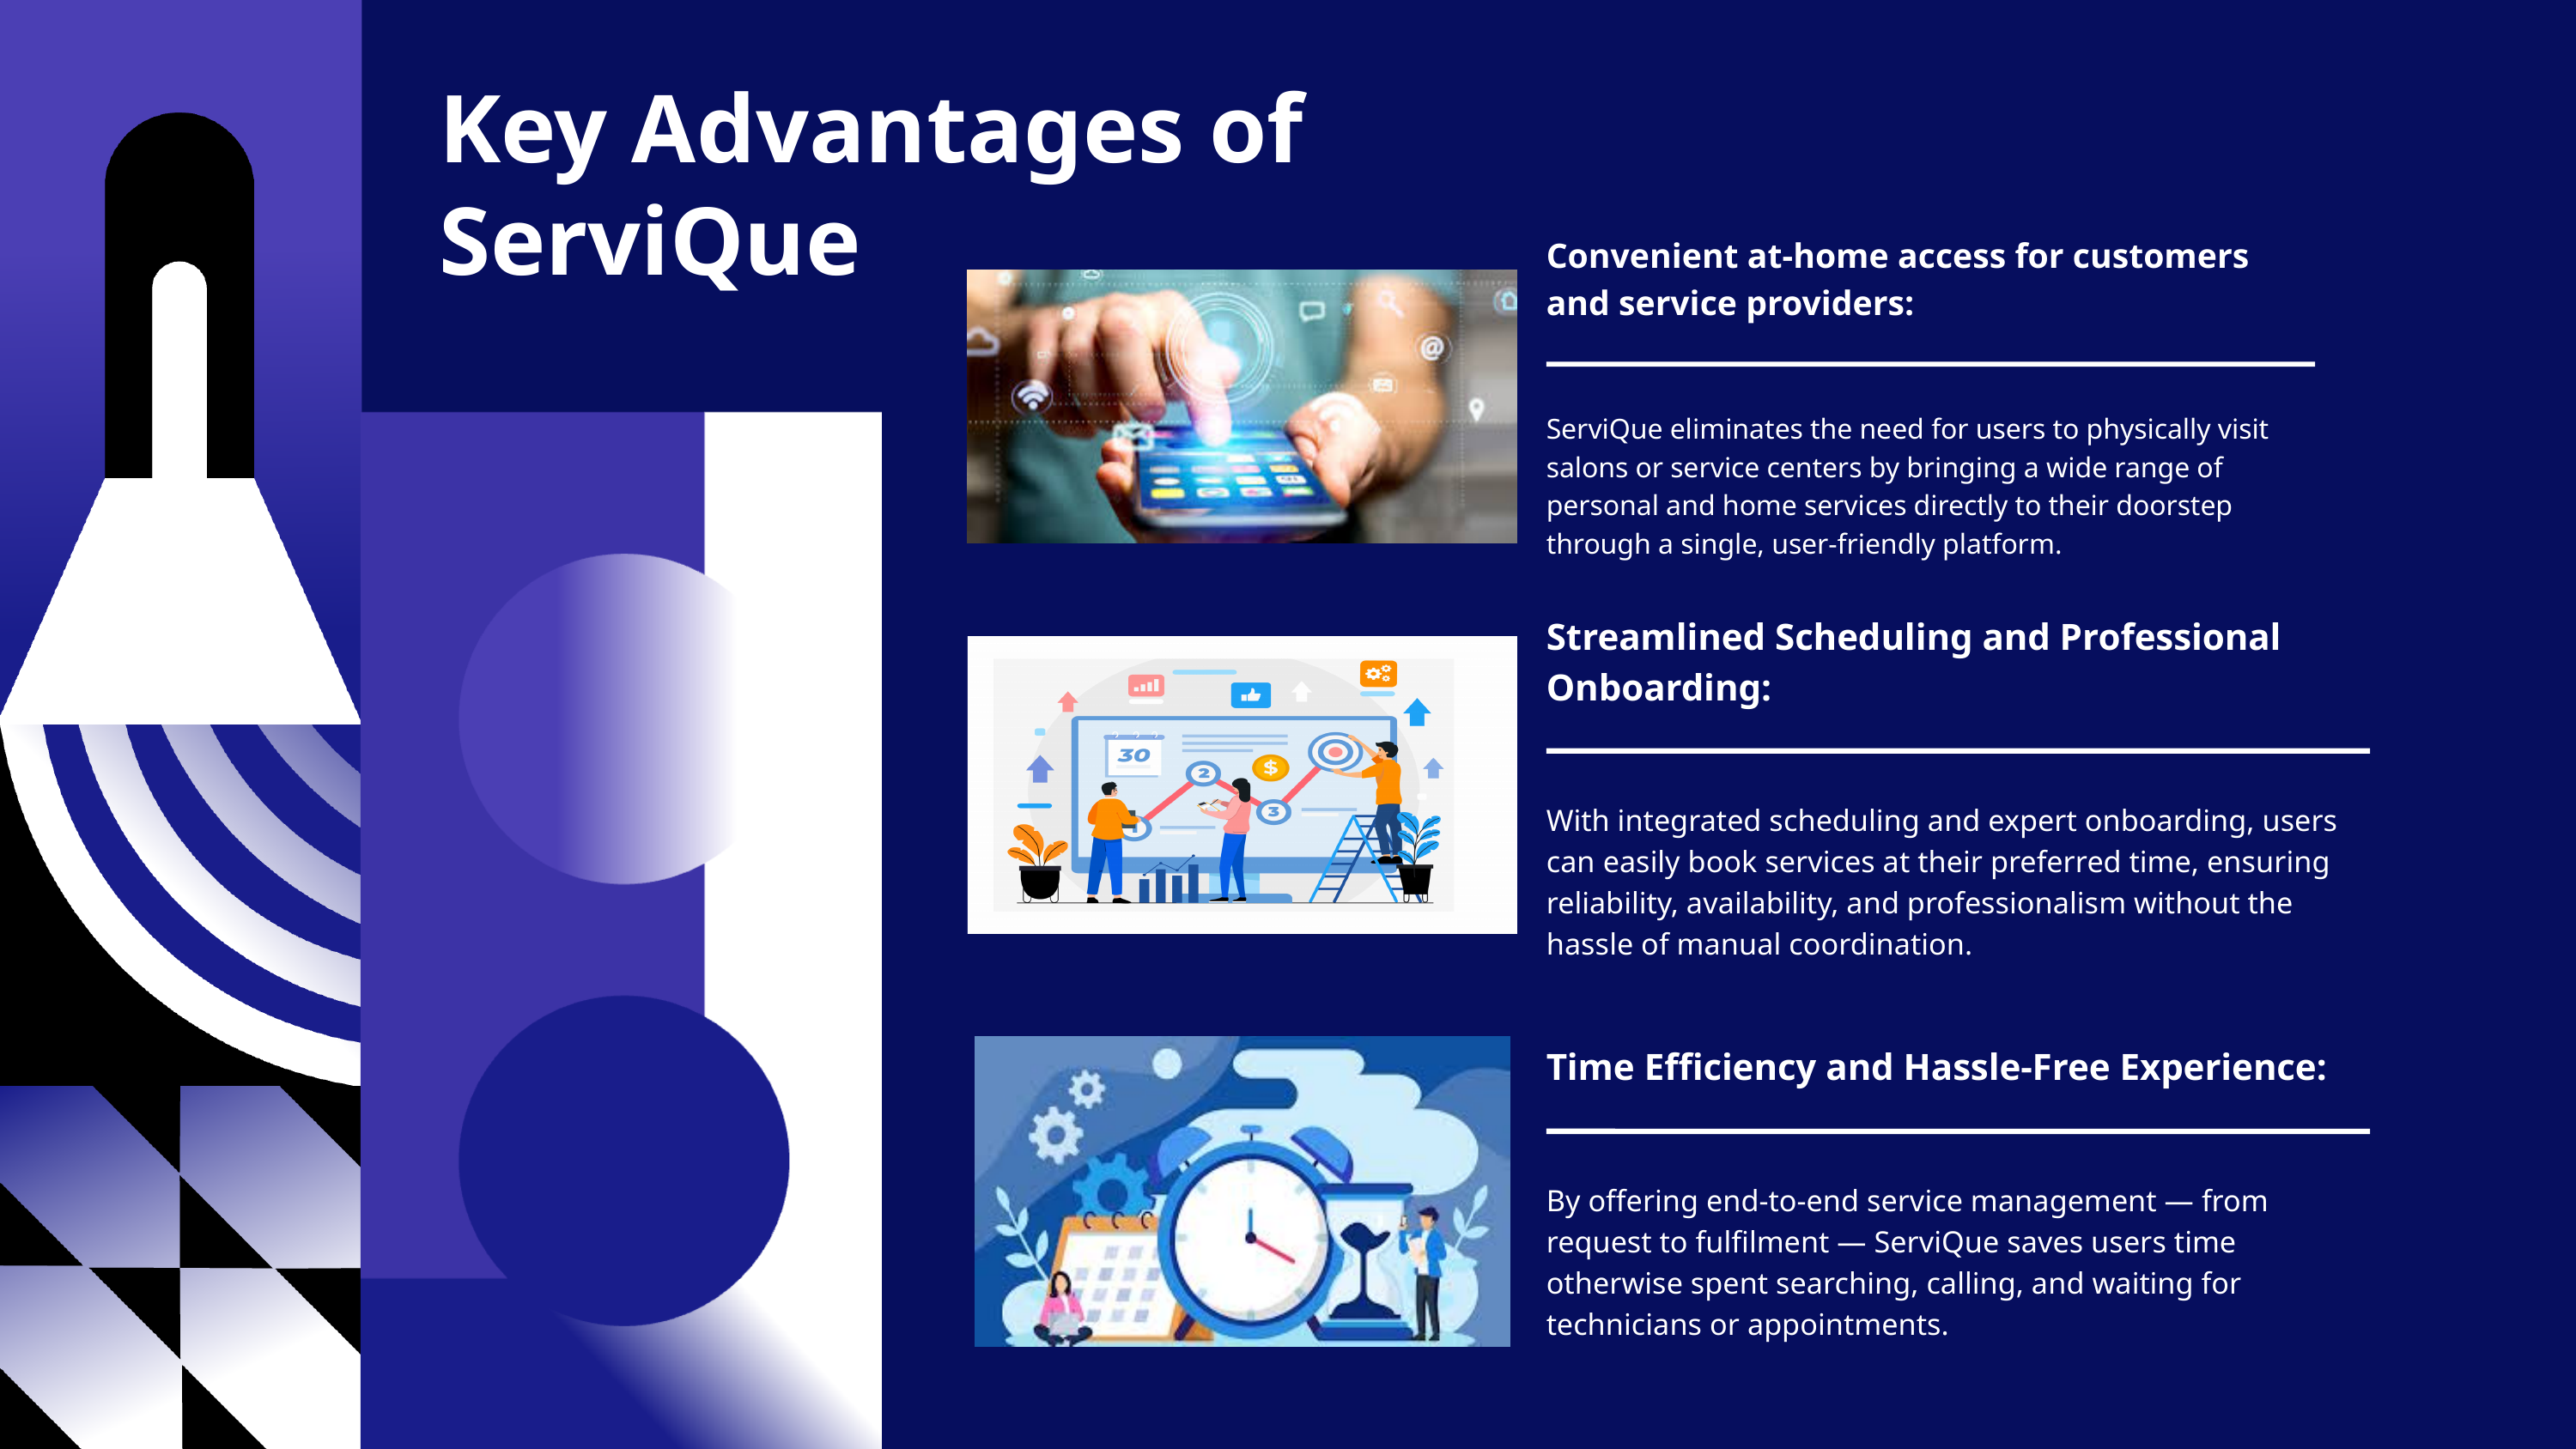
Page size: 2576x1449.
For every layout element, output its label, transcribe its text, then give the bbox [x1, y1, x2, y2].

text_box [1546, 233, 2316, 592]
picture [967, 269, 1518, 543]
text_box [0, 0, 883, 1449]
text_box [1546, 610, 2371, 995]
picture [967, 636, 1518, 935]
text_box Key Advantages of ServiQue [885, 69, 1664, 294]
picture [974, 1036, 1510, 1347]
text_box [1546, 1040, 2371, 1335]
